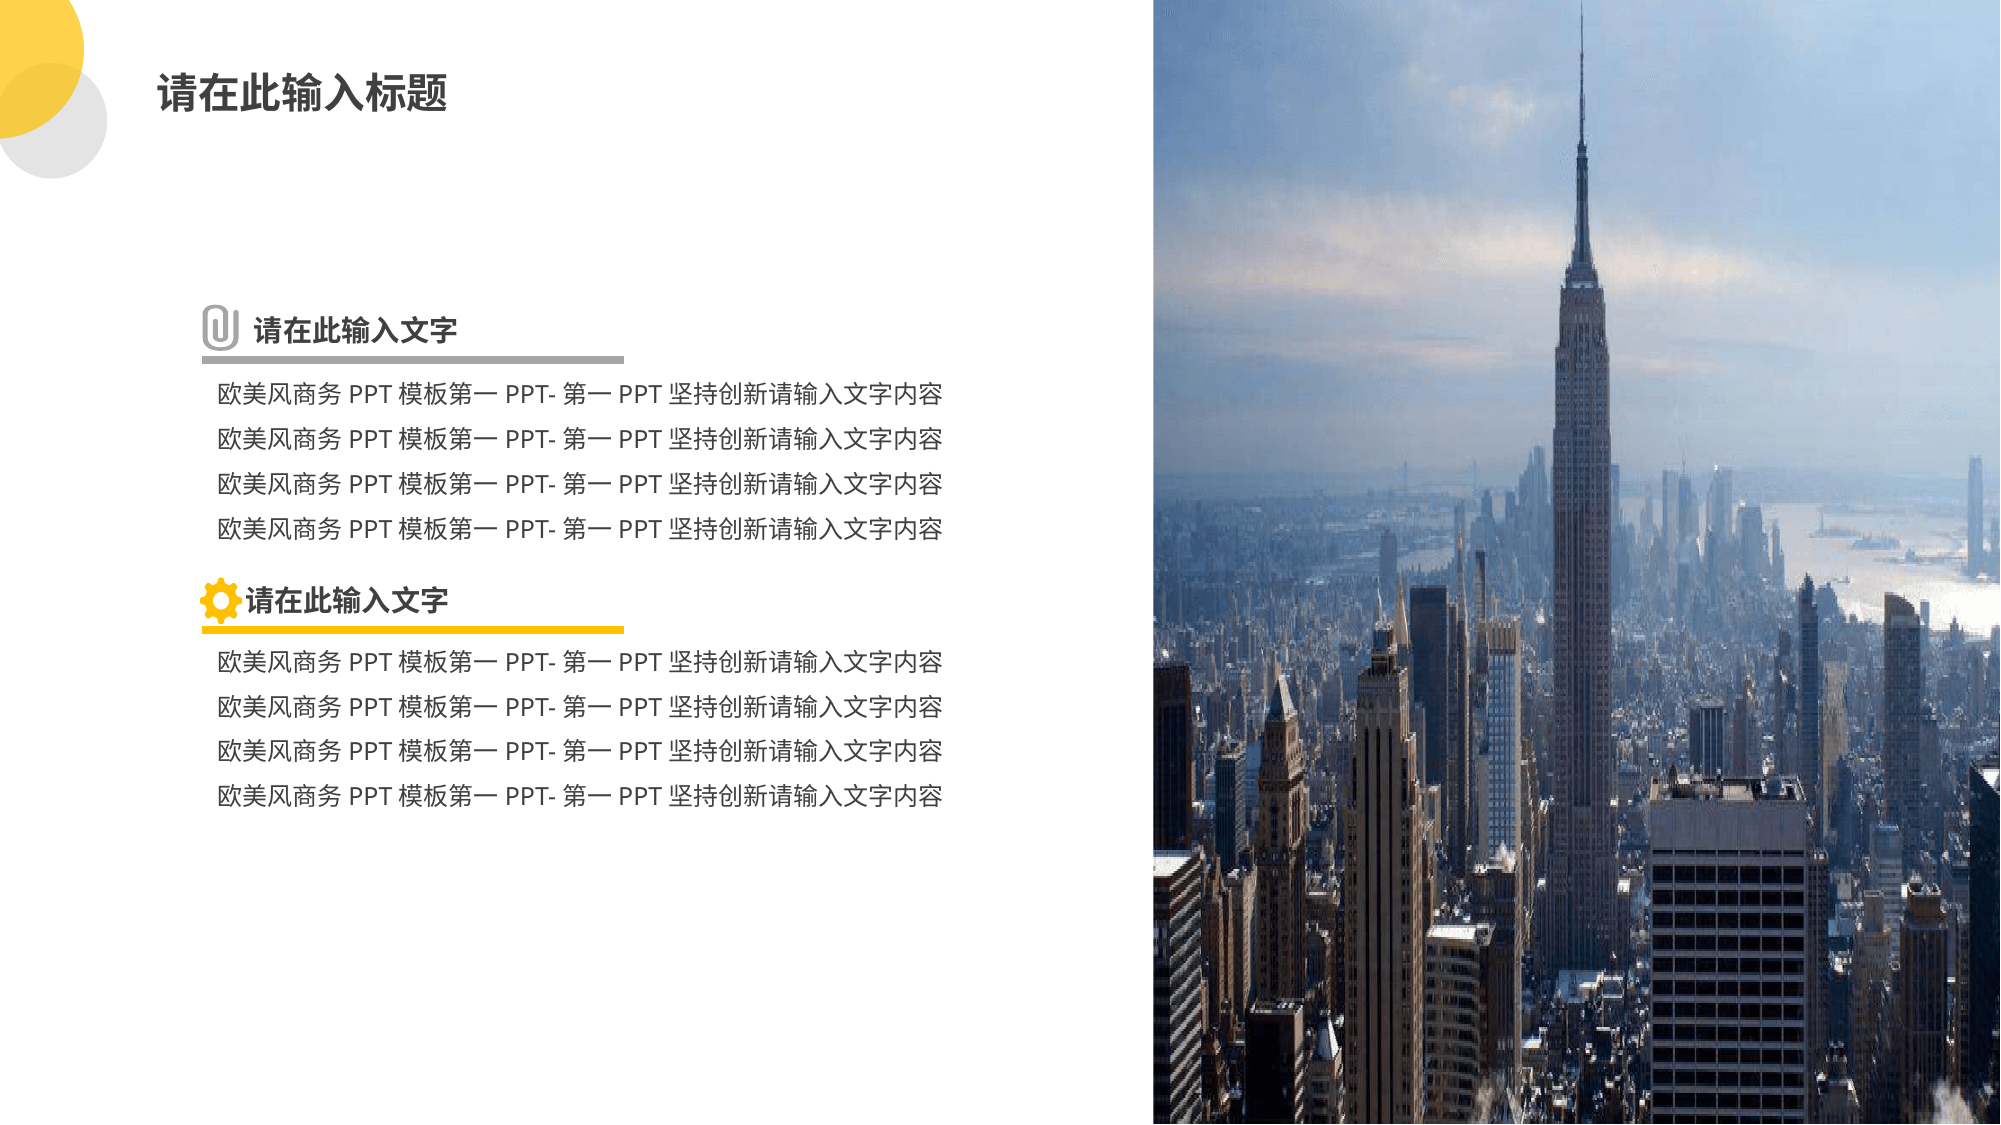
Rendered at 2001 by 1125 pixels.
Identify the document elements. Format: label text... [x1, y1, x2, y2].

text_box [1152, 0, 2000, 1124]
text_box 欧美风商务PPT模板第一PPT-第一PPT坚持创新请输入文字内容欧美风商务PPT模板第一PPT-第一PPT坚持创新请输入文字内容欧美风商务PPT模板第一PPT-第一PPT坚持创新请输入文字内容欧美风商务PPT模板第一PPT-第一PPT坚持创新请输入文字内容 [202, 623, 972, 819]
text_box 欧美风商务PPT模板第一PPT-第一PPT坚持创新请输入文字内容欧美风商务PPT模板第一PPT-第一PPT坚持创新请输入文字内容欧美风商务PPT模板第一PPT-第一PPT坚持创新请输入文字内容欧美风商务PPT模板第一PPT-第一PPT坚持创新请输入文字内容 [202, 356, 972, 551]
text_box 请在此输入文字 [239, 304, 474, 355]
text_box 请在此输入文字 [230, 574, 465, 625]
text_box 请在此输入标题 [141, 59, 464, 124]
text_box [202, 304, 239, 351]
text_box [200, 577, 243, 624]
